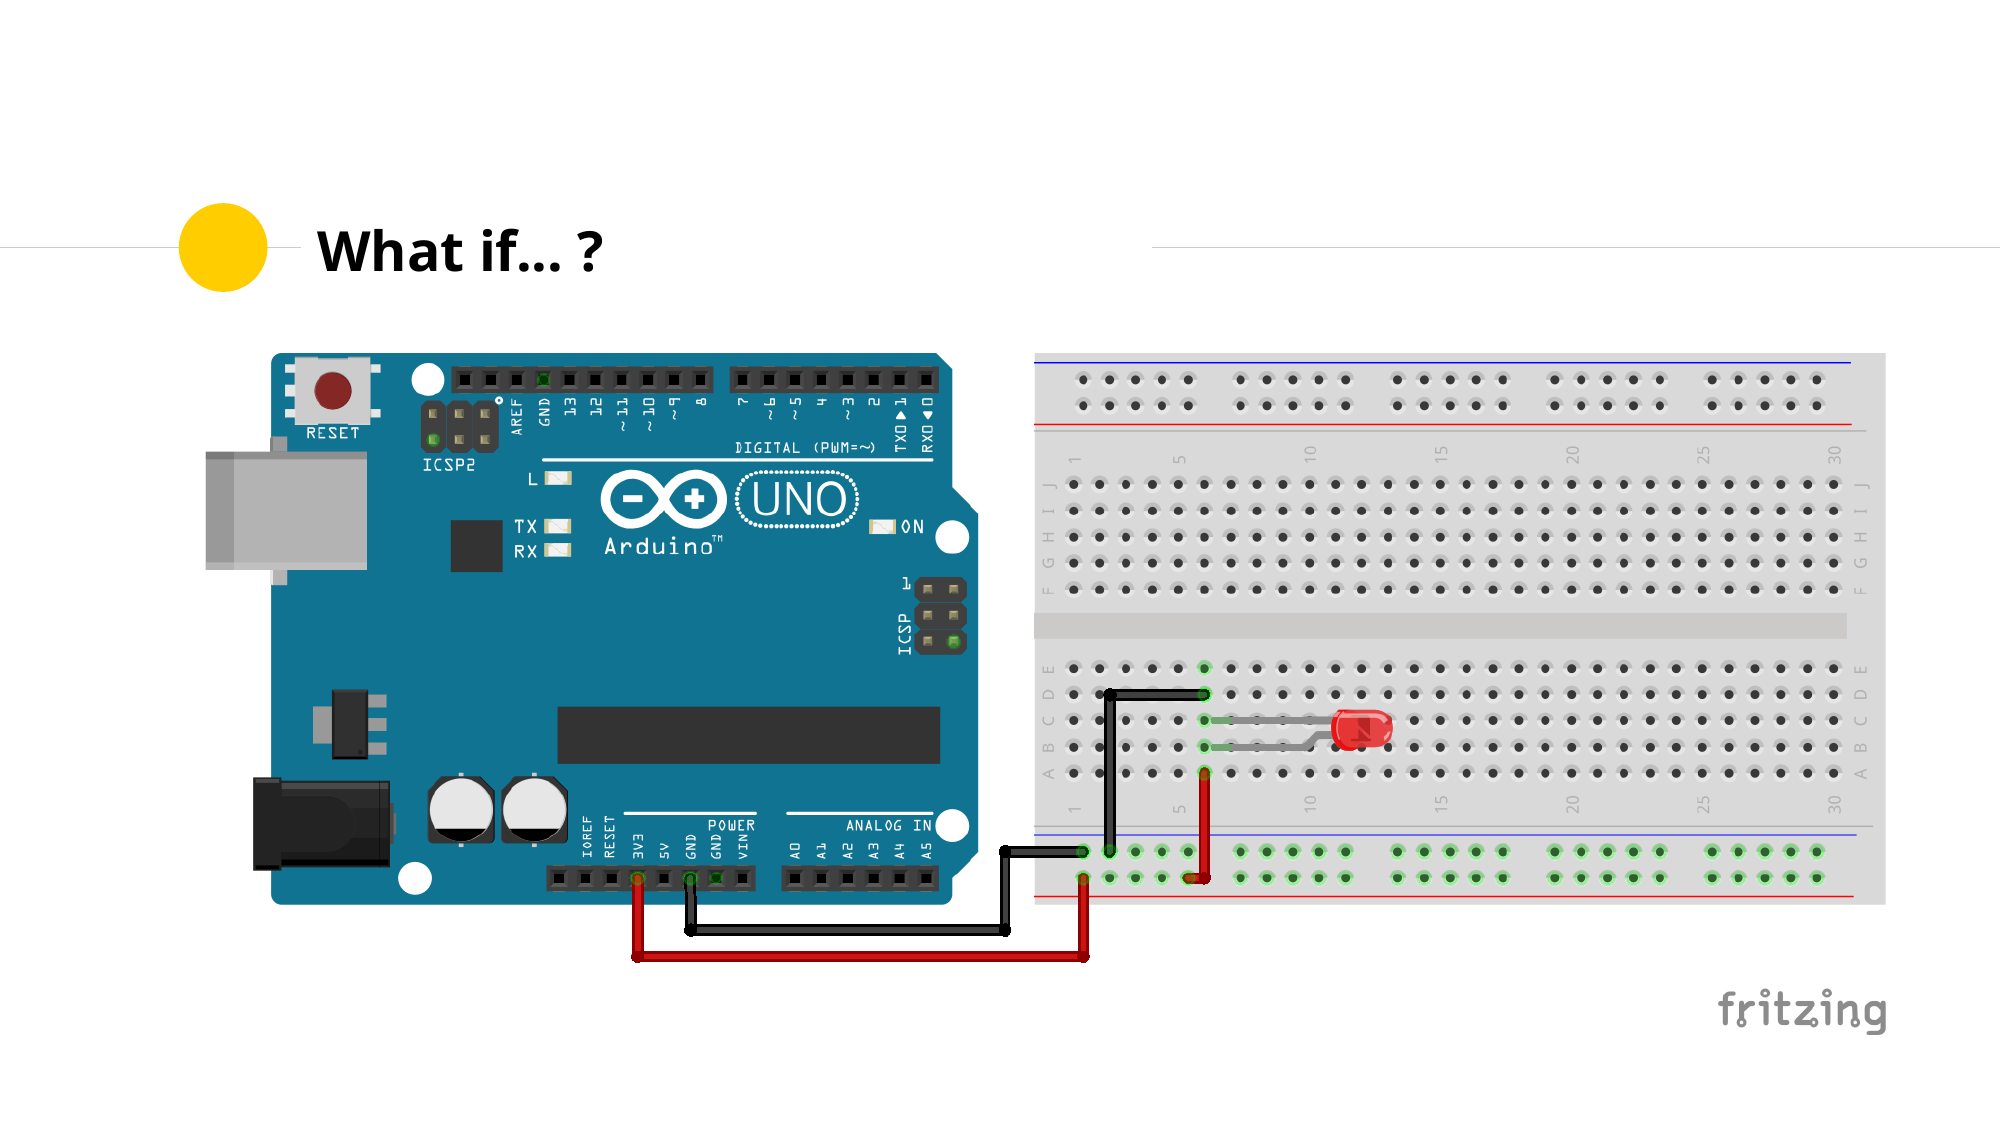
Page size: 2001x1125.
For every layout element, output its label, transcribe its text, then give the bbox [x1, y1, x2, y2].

title What if... ? [302, 201, 1151, 297]
picture [204, 353, 1889, 1035]
